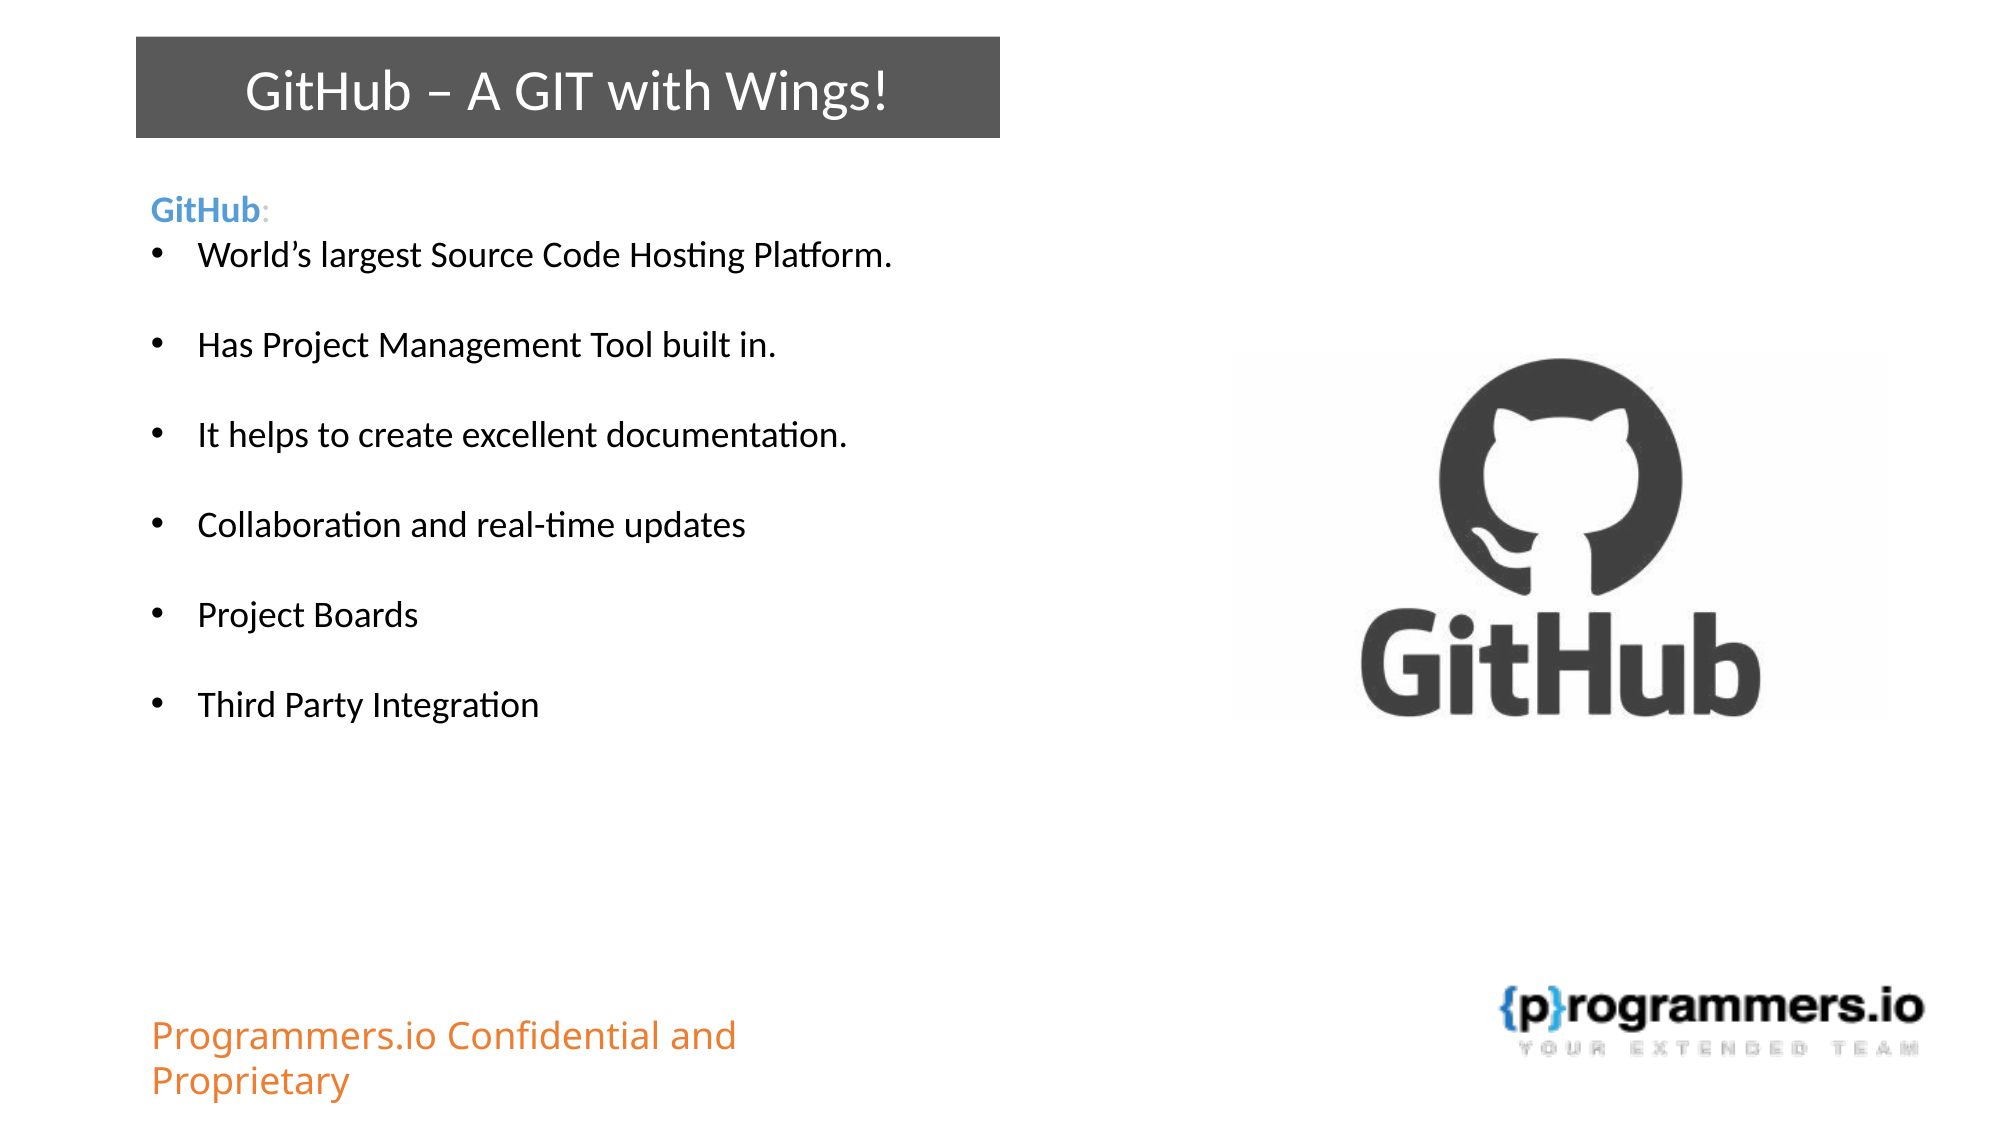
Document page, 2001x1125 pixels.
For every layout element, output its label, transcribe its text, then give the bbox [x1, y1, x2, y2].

text_box GitHub: World’s largest Source Code Hosting Platform. Has Project Management Tool built in. It helps to create excellent documentation. Collaboration and real-time updates Project Boards Third Party Integration [136, 177, 1744, 733]
picture [1233, 353, 1889, 722]
text_box GitHub – A GIT with Wings! [136, 36, 1000, 138]
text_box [103, 964, 1951, 1066]
